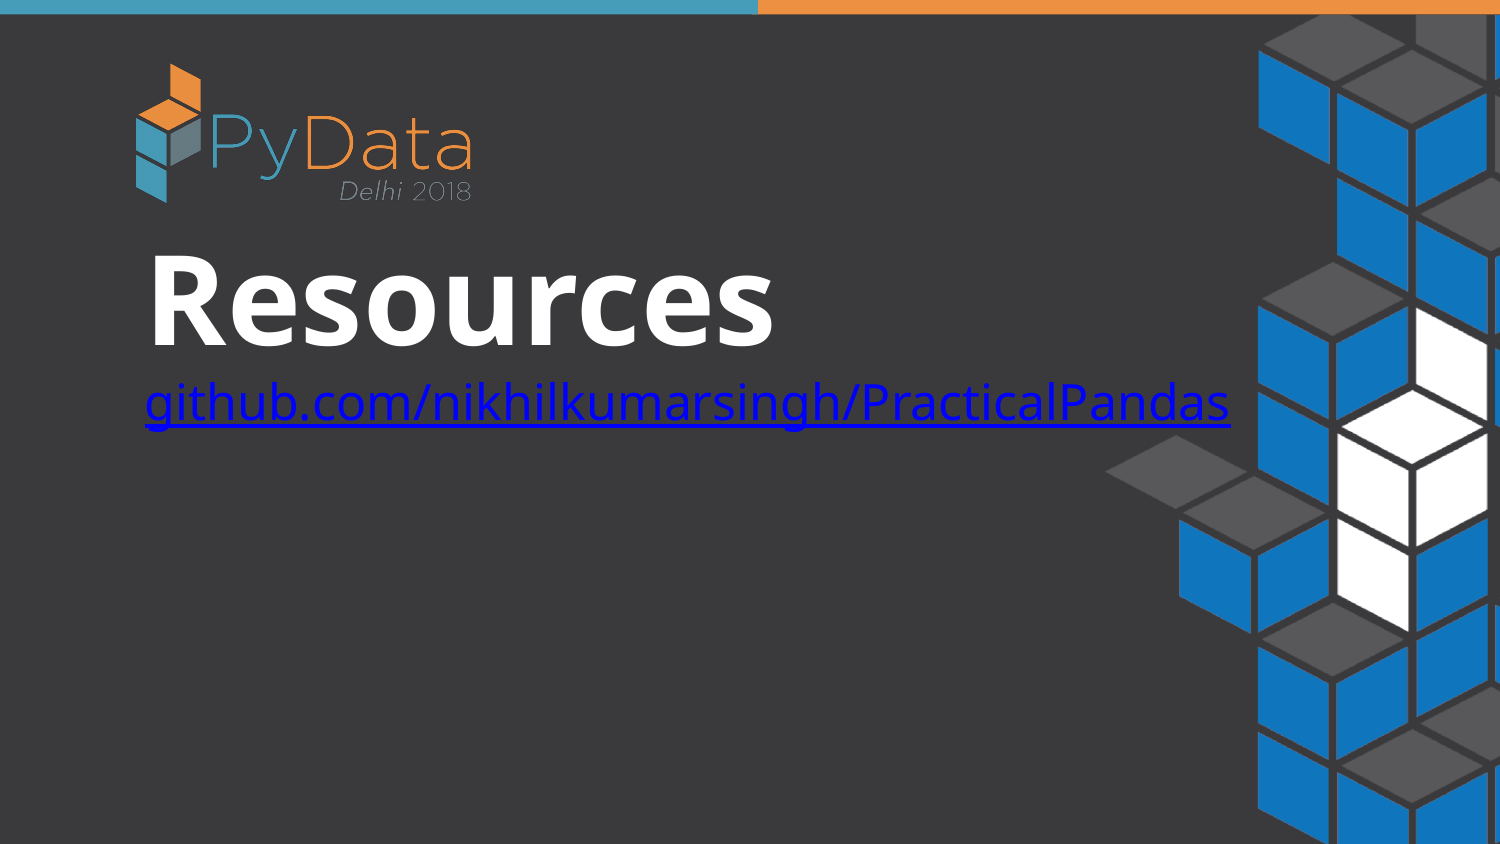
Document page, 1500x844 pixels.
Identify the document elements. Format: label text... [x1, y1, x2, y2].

picture [136, 63, 472, 211]
text_box github.com/nikhilkumarsingh/PracticalPandas [129, 362, 1370, 508]
text_box Resources [129, 212, 1087, 362]
picture [1093, 15, 1500, 844]
